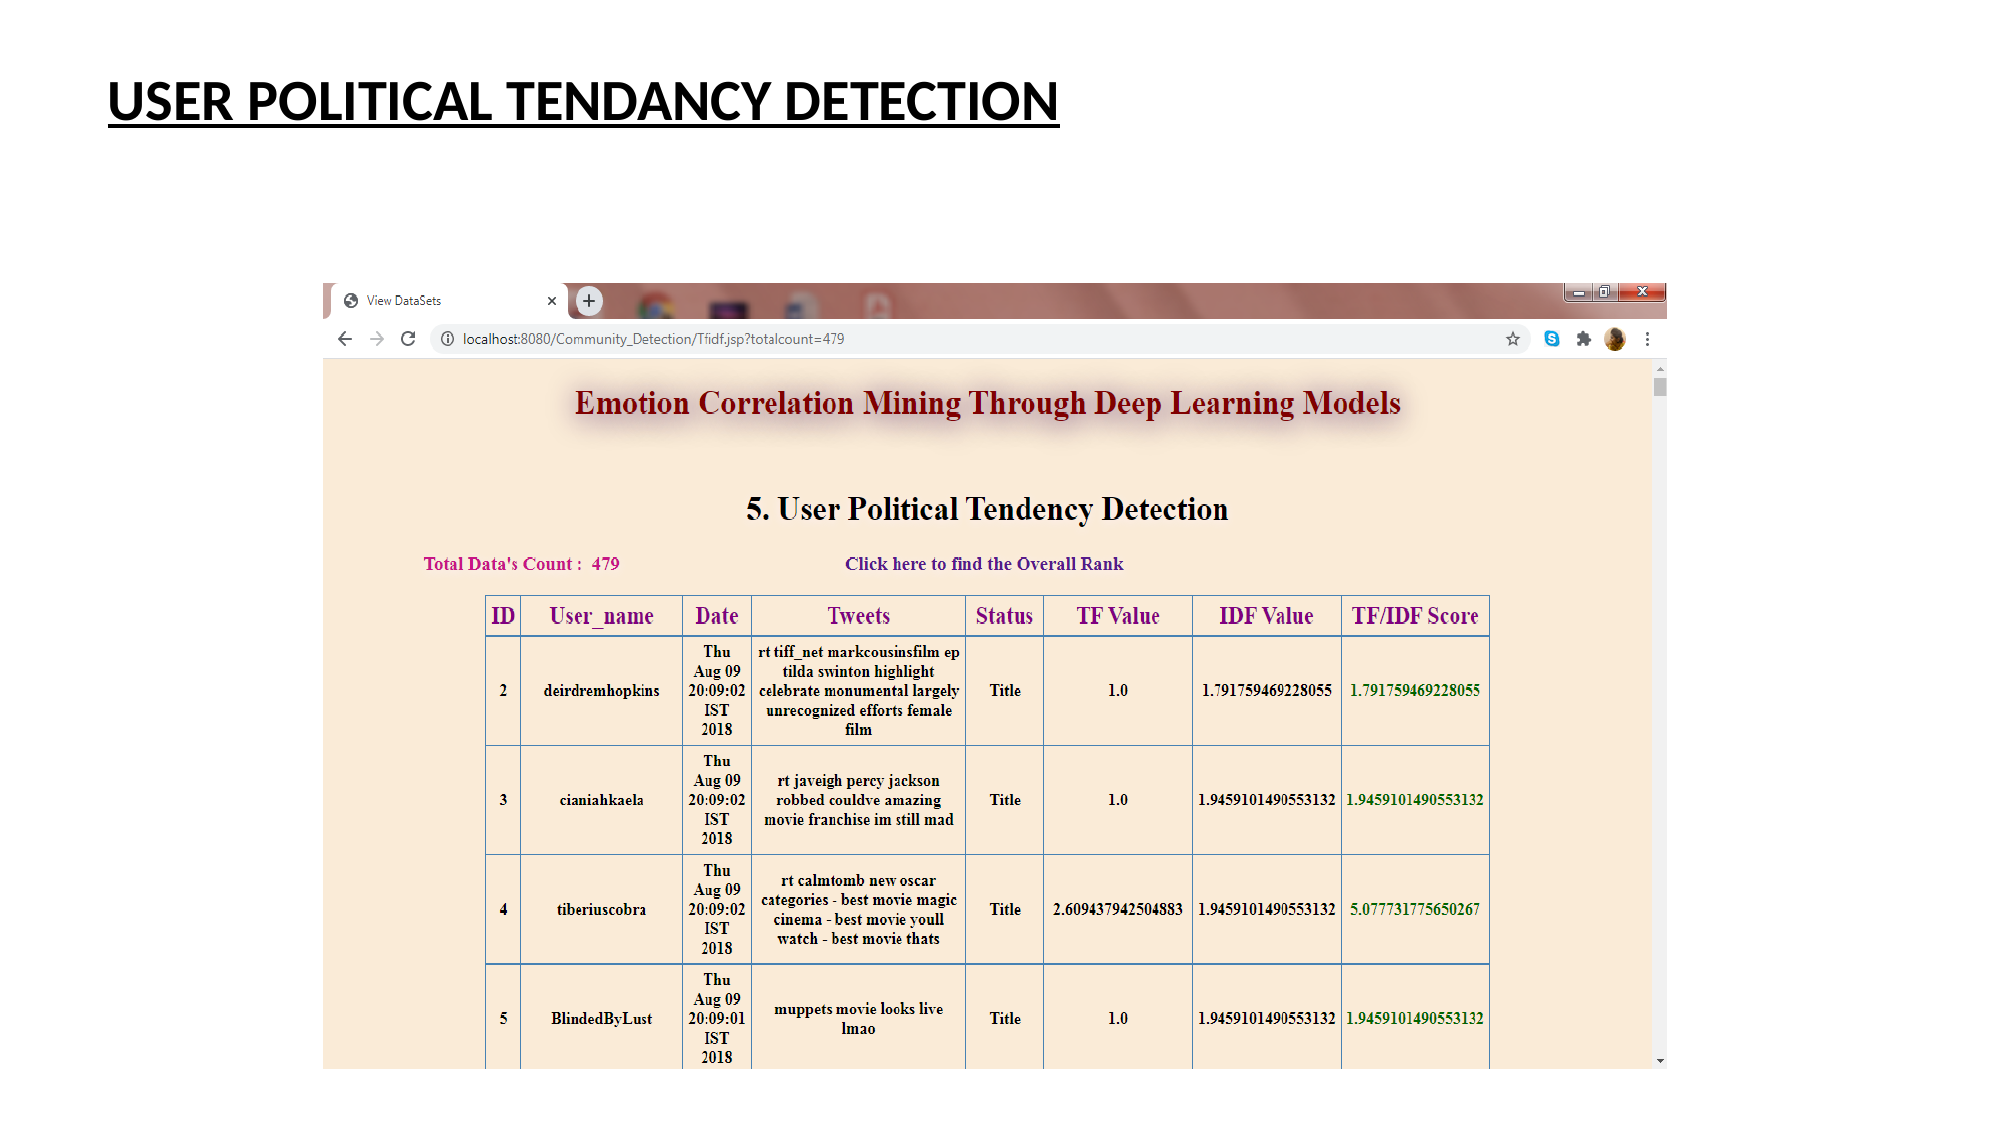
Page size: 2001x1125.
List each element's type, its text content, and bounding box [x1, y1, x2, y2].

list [323, 283, 1667, 1069]
text_box USER POLITICAL TENDANCY DETECTION [92, 54, 1215, 140]
